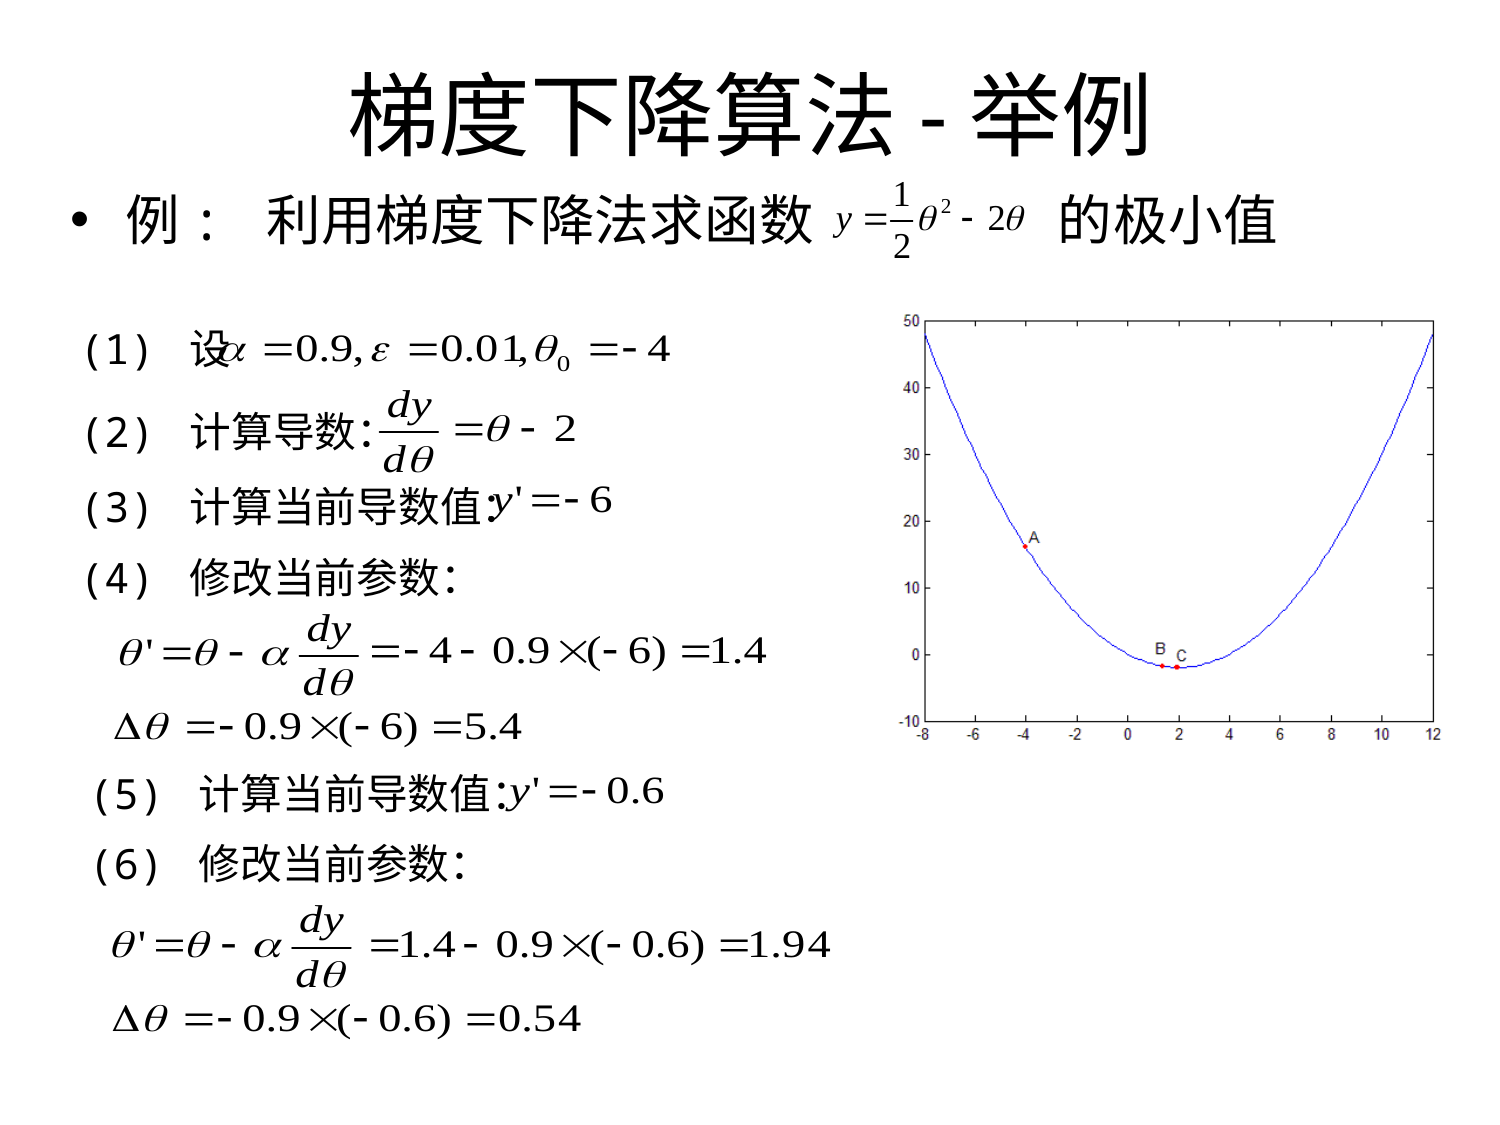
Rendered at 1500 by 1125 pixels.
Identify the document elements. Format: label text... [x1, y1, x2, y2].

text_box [211, 322, 680, 381]
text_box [359, 922, 837, 975]
title 梯度下降算法-举例 [75, 19, 1425, 178]
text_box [104, 995, 586, 1049]
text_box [497, 767, 673, 821]
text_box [371, 380, 586, 481]
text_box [111, 603, 369, 701]
list 例: 利用梯度下降法求函数 的极小值 [55, 178, 1428, 304]
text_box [104, 895, 361, 995]
text_box (5) 计算当前导数值： [74, 760, 524, 826]
picture [877, 303, 1469, 775]
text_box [359, 628, 775, 681]
text_box (3) 计算当前导数值： [64, 473, 514, 539]
text_box (4) 修改当前参数： [64, 544, 869, 610]
text_box (1) 设 [64, 315, 620, 381]
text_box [105, 703, 529, 756]
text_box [826, 171, 1034, 267]
text_box (6) 修改当前参数： [74, 830, 878, 896]
text_box (2) 计算导数： [64, 397, 366, 463]
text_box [480, 476, 621, 529]
